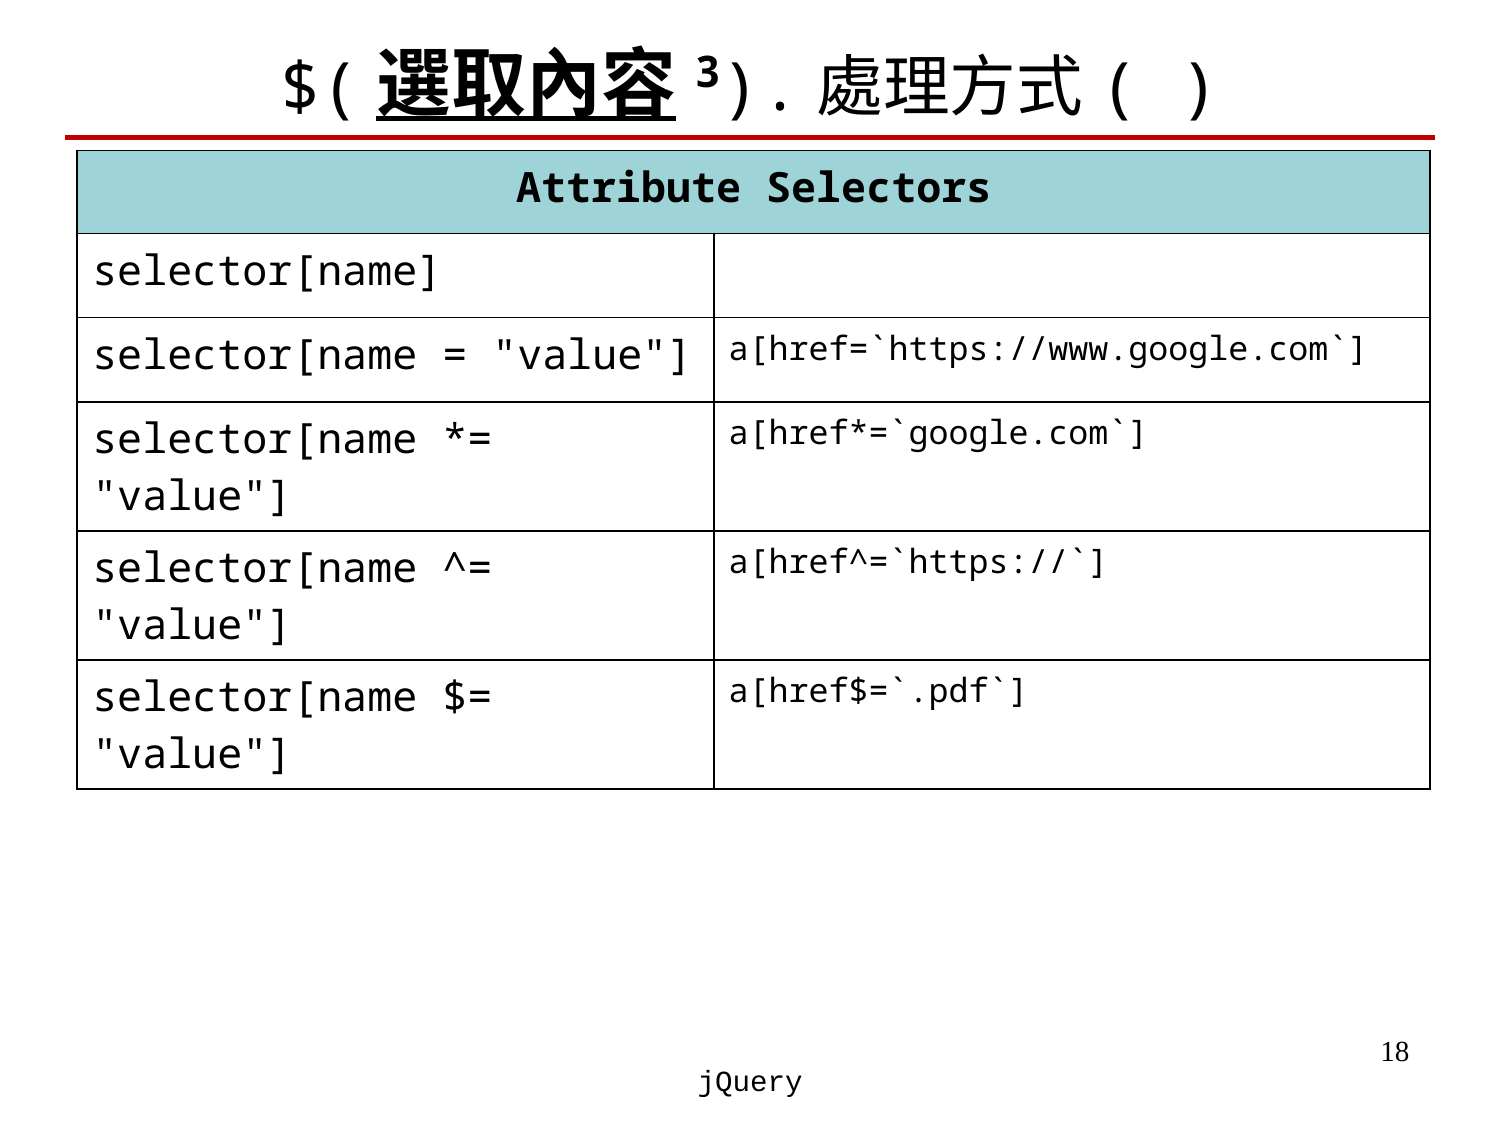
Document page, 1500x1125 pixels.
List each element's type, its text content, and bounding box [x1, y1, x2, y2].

table_header Attribute Selectors [78, 151, 1429, 233]
table_cell selector[name = "value"] [78, 318, 713, 401]
table_cell selector[name] [78, 234, 713, 317]
text_box jQuery [512, 1054, 988, 1125]
table_cell a[href^=`https://`] [715, 532, 1429, 659]
table_cell selector[name ^= "value"] [78, 532, 713, 659]
table_cell [715, 234, 1429, 317]
table_cell a[href*=`google.com`] [715, 403, 1429, 530]
table_cell a[href$=`.pdf`] [715, 661, 1429, 788]
table_cell selector[name *= "value"] [78, 403, 713, 530]
table_cell selector[name $= "value"] [78, 661, 713, 788]
slide_number ‹#› [1074, 1024, 1425, 1103]
table_cell a[href=`https://www.google.com`] [715, 318, 1429, 401]
title $(選取內容3).處理方式( ) [75, 23, 1425, 135]
